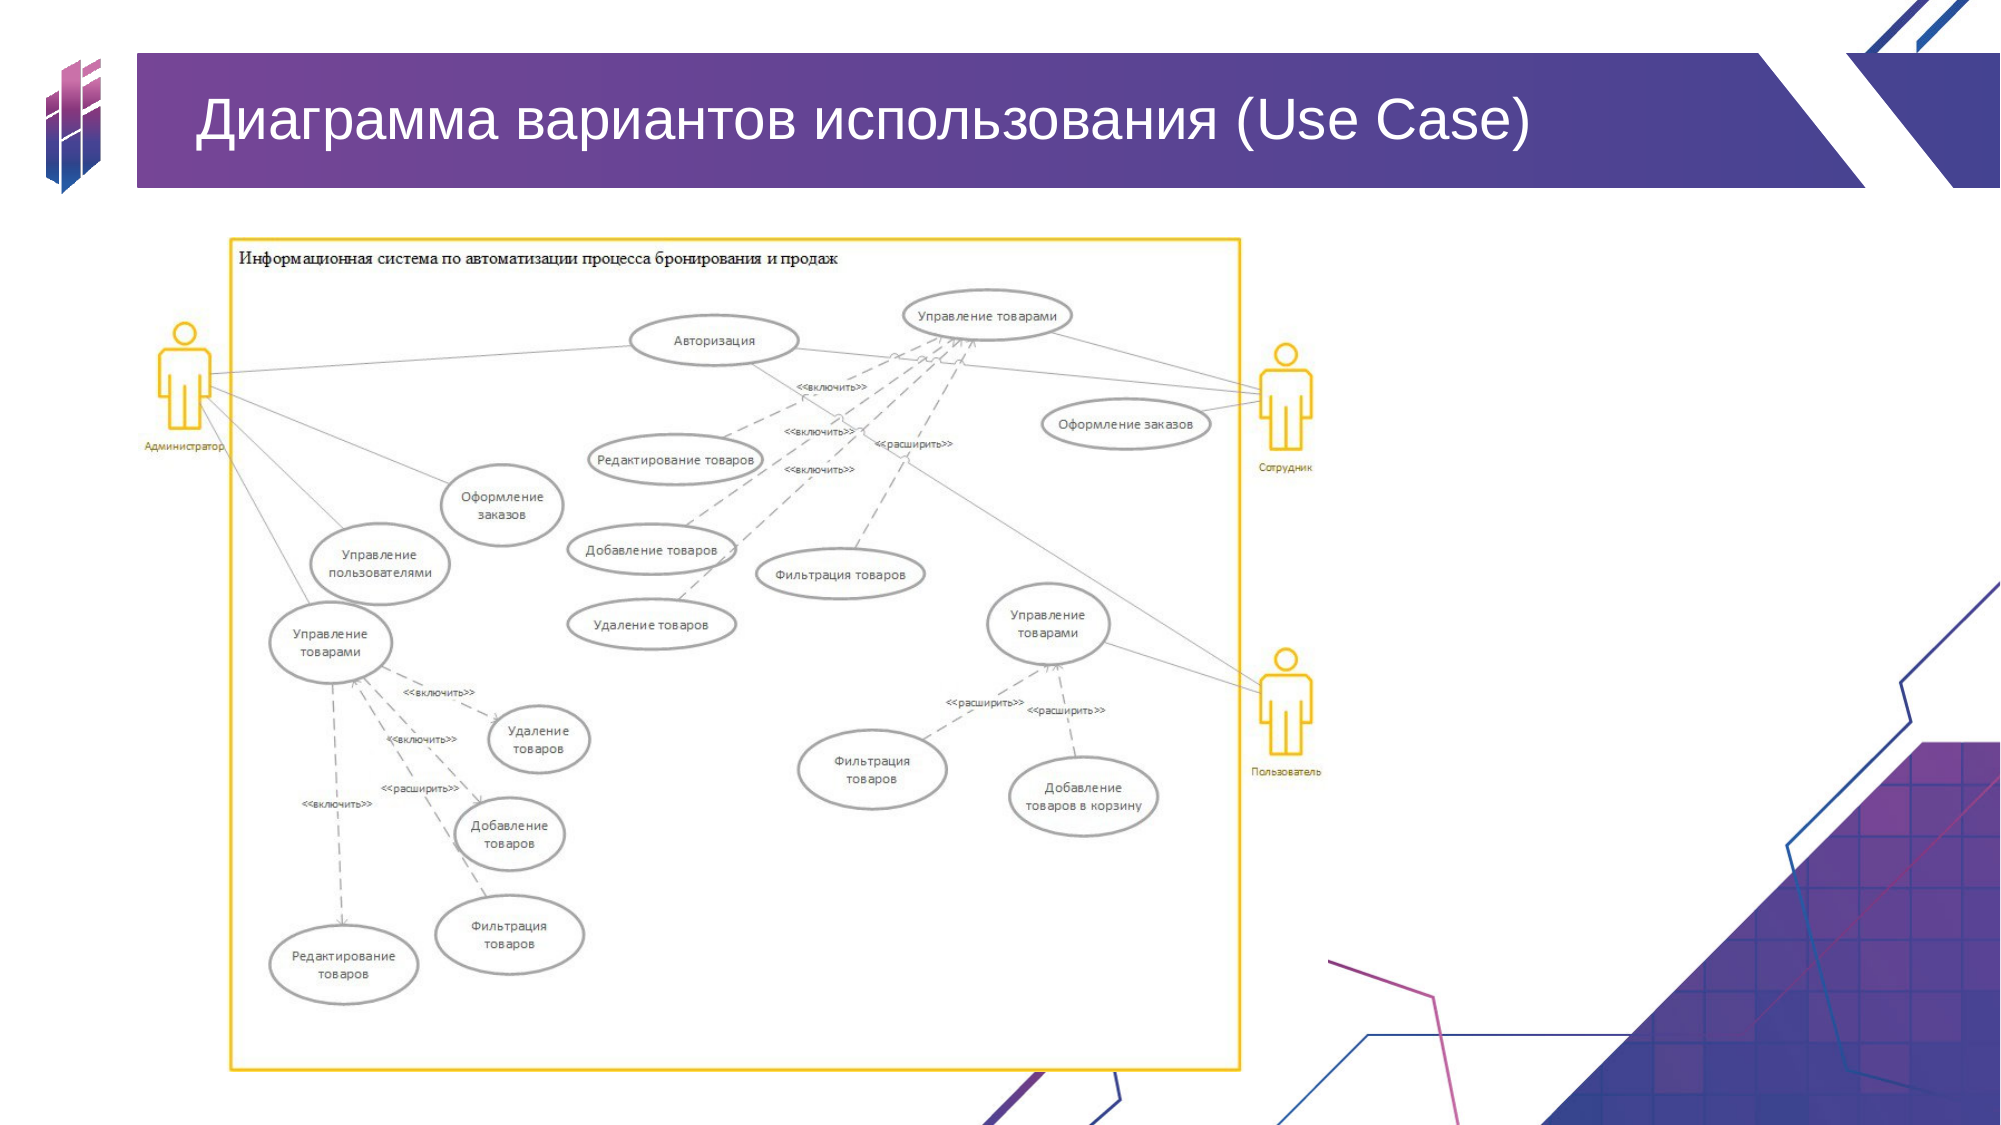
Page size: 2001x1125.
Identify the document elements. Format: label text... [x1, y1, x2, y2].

title Диаграмма вариантов использования (Use Case) [181, 53, 1863, 188]
picture [0, 0, 2001, 1125]
